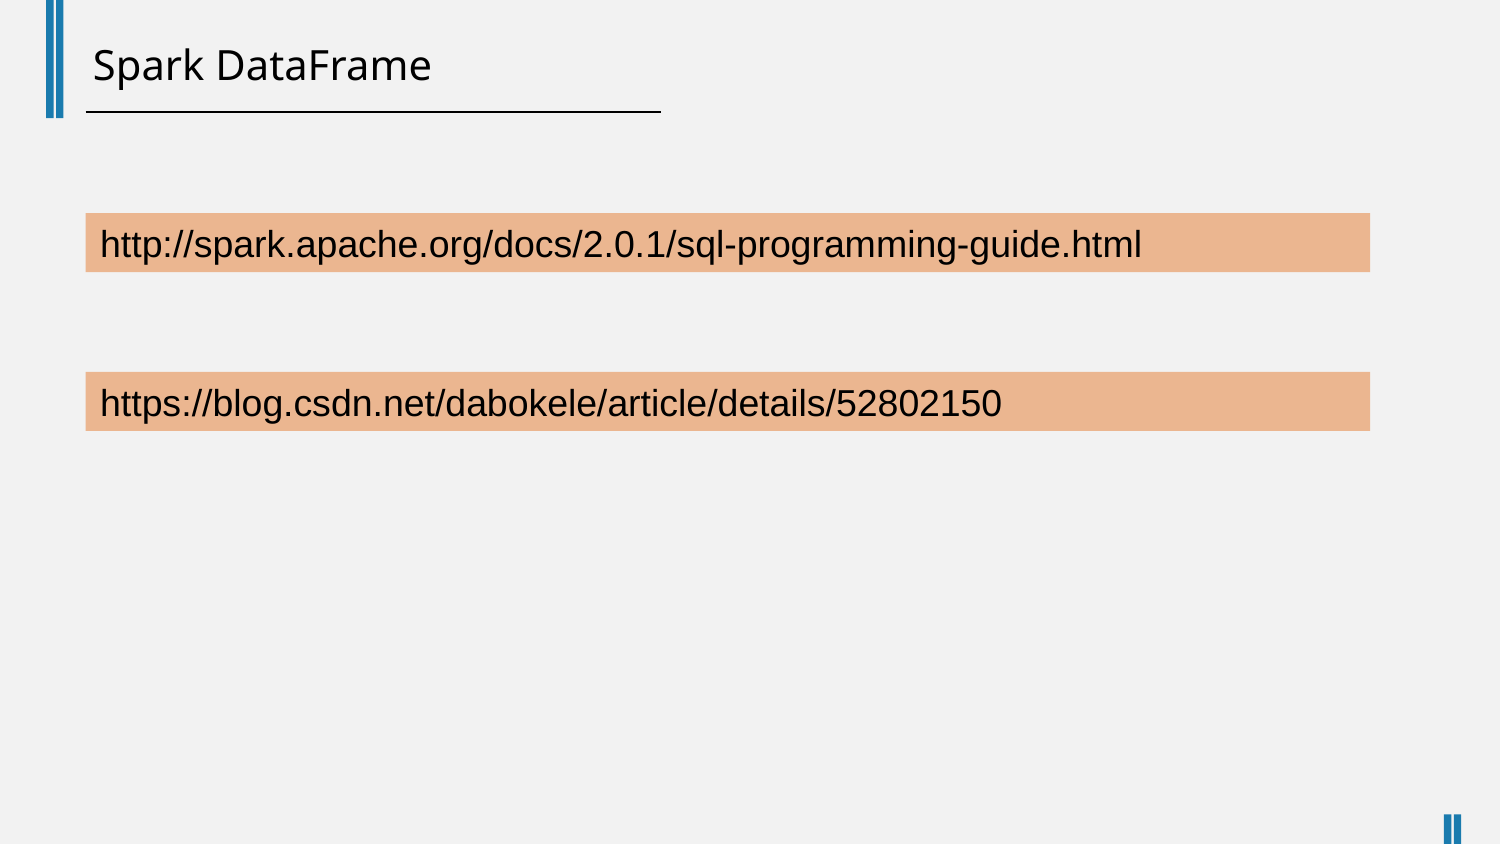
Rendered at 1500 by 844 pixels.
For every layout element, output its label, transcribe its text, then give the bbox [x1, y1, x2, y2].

text_box http://spark.apache.org/docs/2.0.1/sql-programming-guide.html [83, 211, 1372, 274]
text_box https://blog.csdn.net/dabokele/article/details/52802150 [83, 370, 1372, 433]
text_box Spark DataFrame [78, 31, 763, 97]
